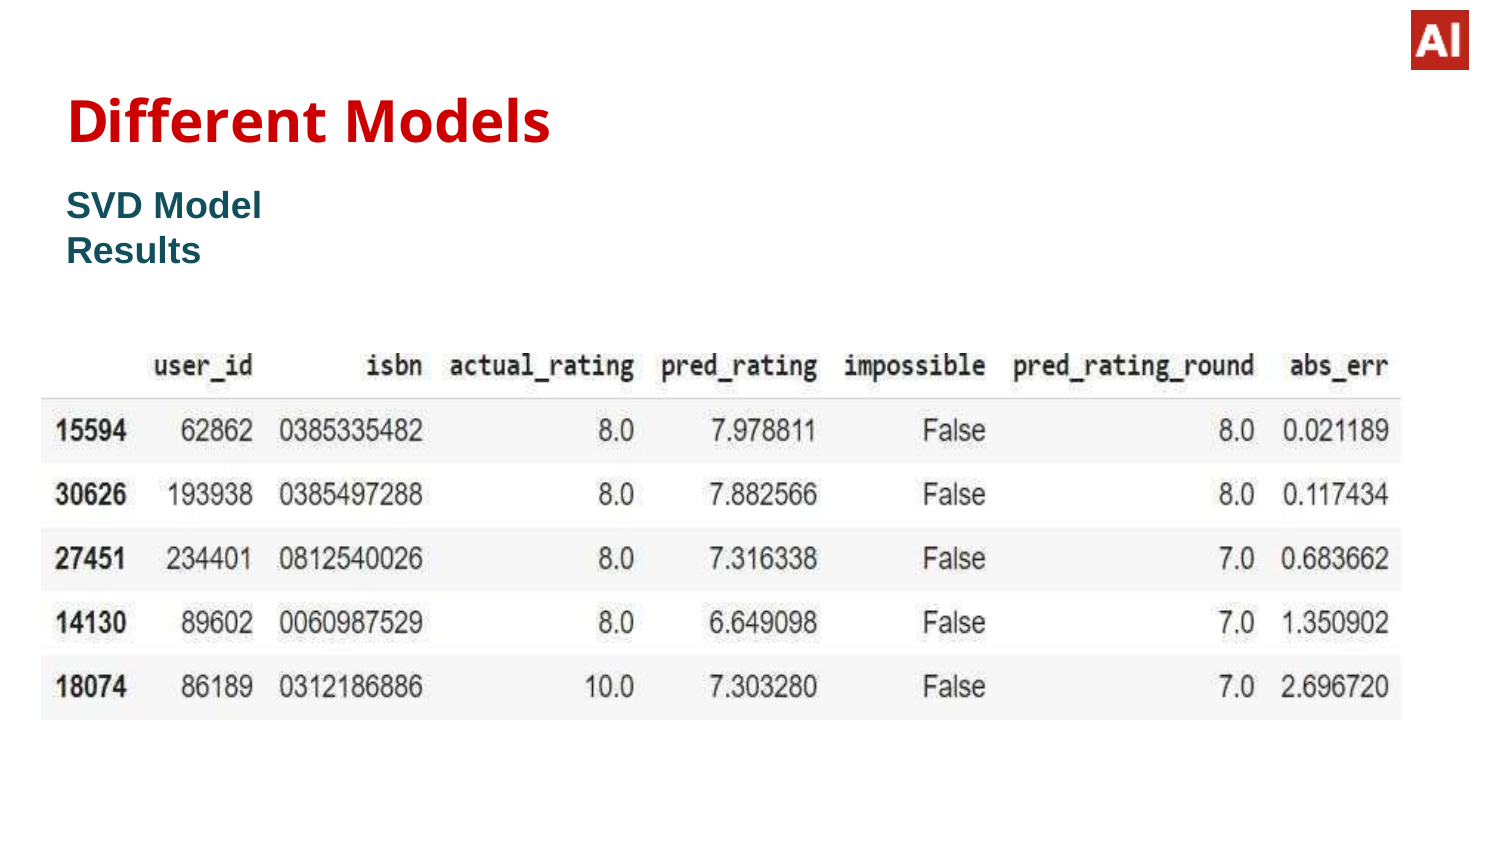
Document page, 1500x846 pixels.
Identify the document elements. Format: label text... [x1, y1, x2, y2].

picture [41, 353, 1404, 721]
text_box Different Models [63, 82, 580, 155]
picture [1411, 10, 1469, 70]
text_box SVD Model Results [63, 179, 407, 272]
